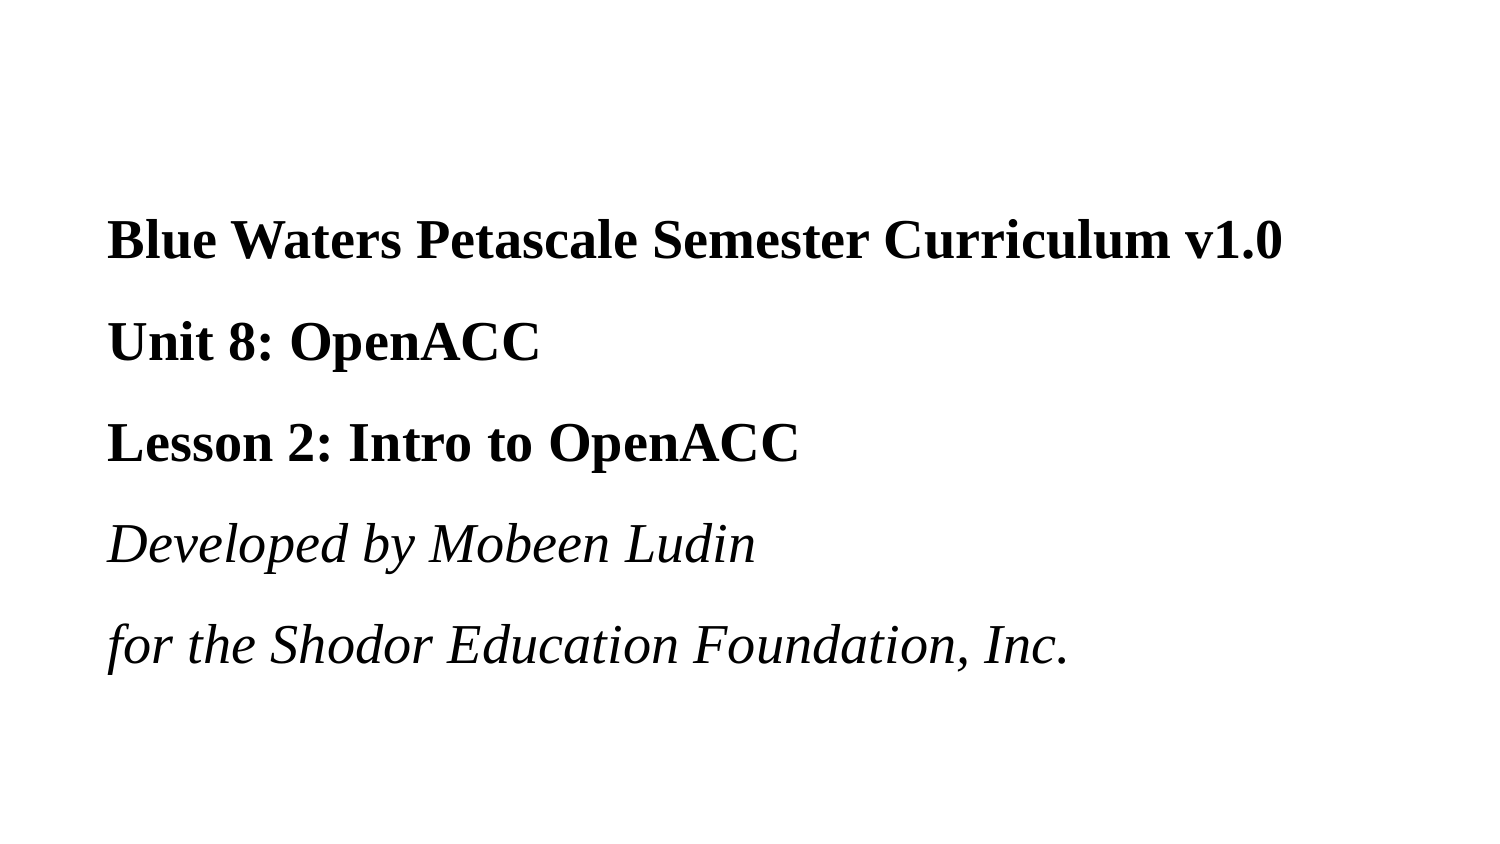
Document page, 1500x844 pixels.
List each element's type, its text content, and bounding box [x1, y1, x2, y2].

title Blue Waters Petascale Semester Curriculum v1.0 Unit 8: OpenACC Lesson 2: Intro to OpenACC Developed by Mobeen Ludin for the Shodor Education Foundation, Inc. [92, 0, 1408, 844]
